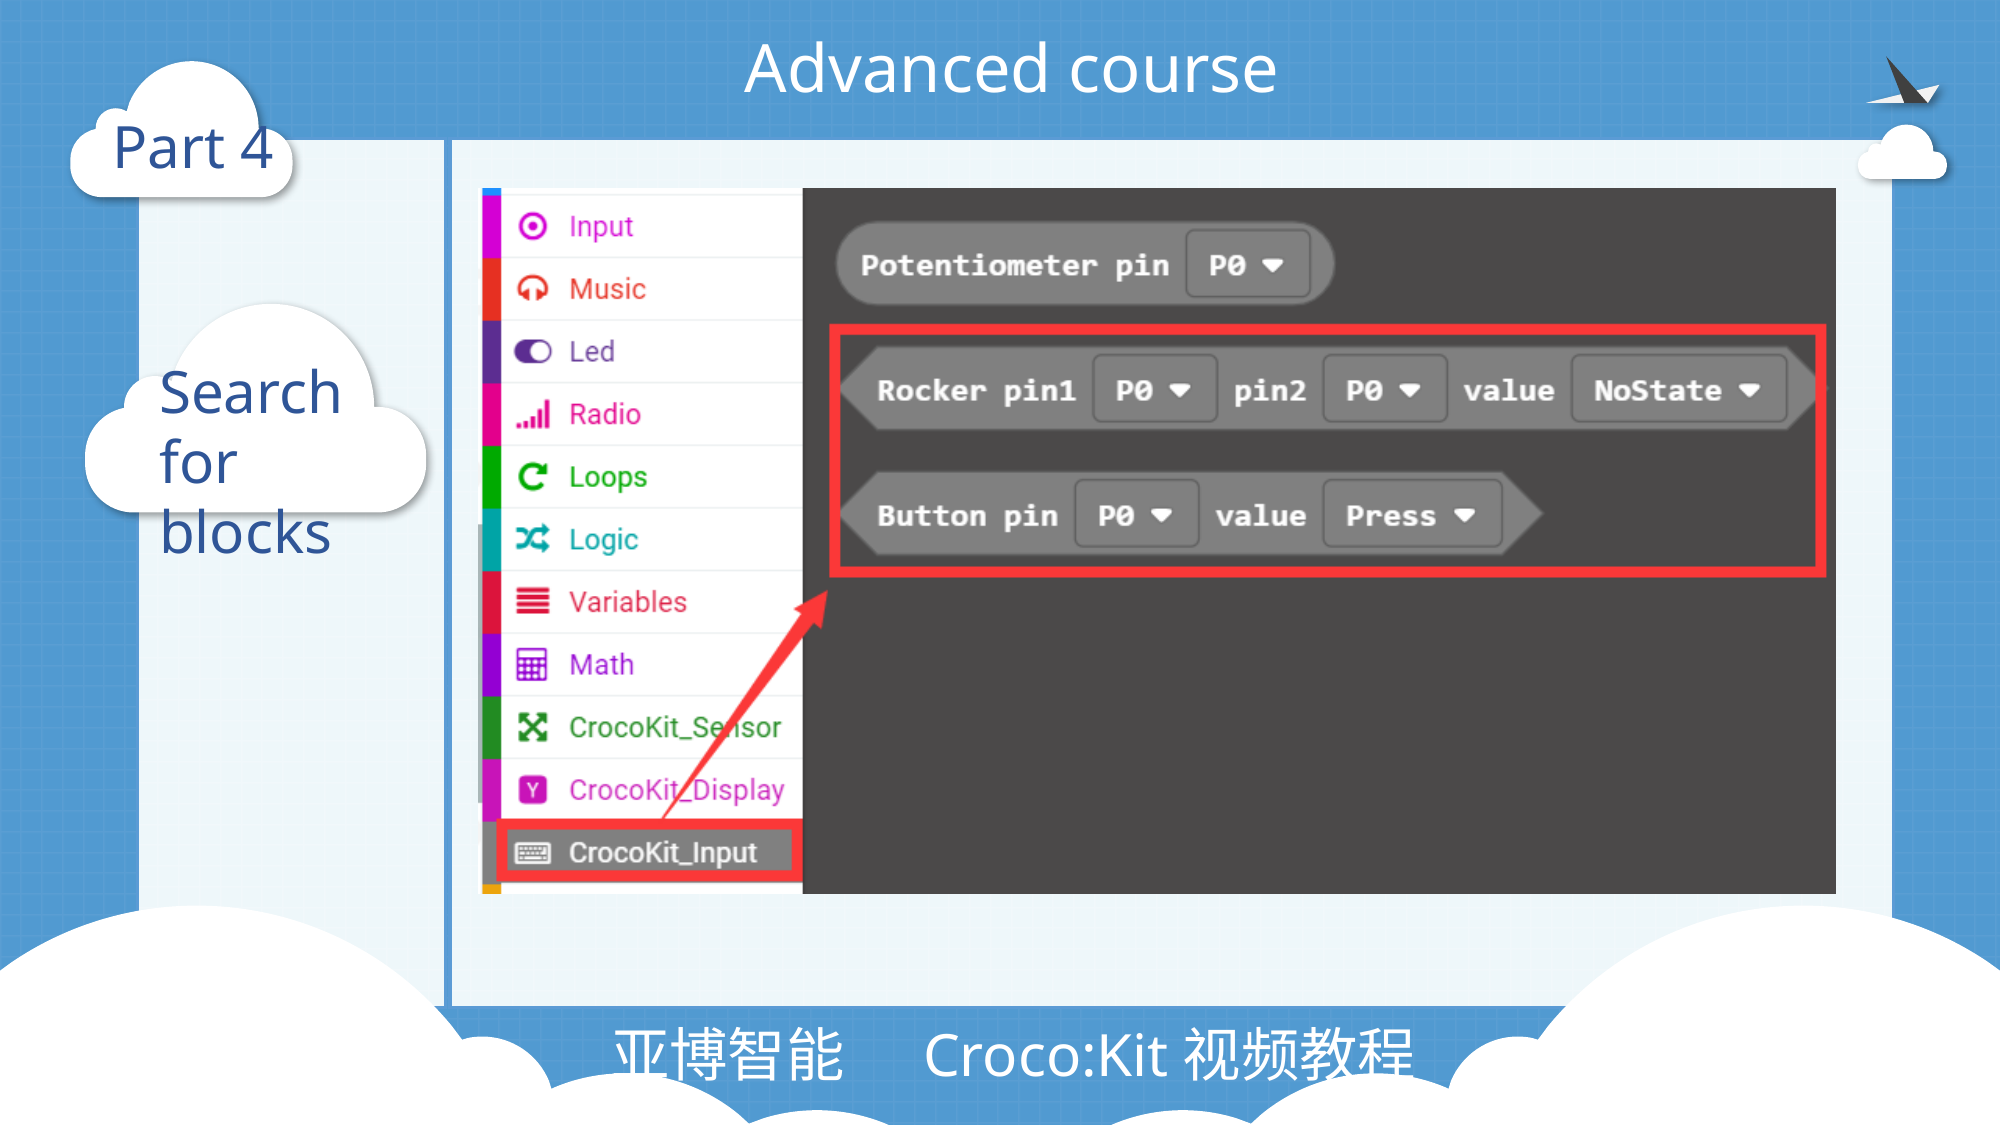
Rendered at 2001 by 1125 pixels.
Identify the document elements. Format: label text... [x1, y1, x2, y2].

text_box [84, 376, 144, 514]
picture [478, 188, 1836, 894]
text_box 亚博智能 Croco:Kit视频教程 [0, 978, 886, 1125]
text_box Search for blocks [144, 347, 427, 573]
text_box Part 4 [97, 103, 289, 188]
text_box [185, 302, 357, 347]
text_box 亚博智能 Croco:Kit视频教程 [1113, 978, 2000, 1125]
text_box Advanced course [642, 40, 1383, 112]
